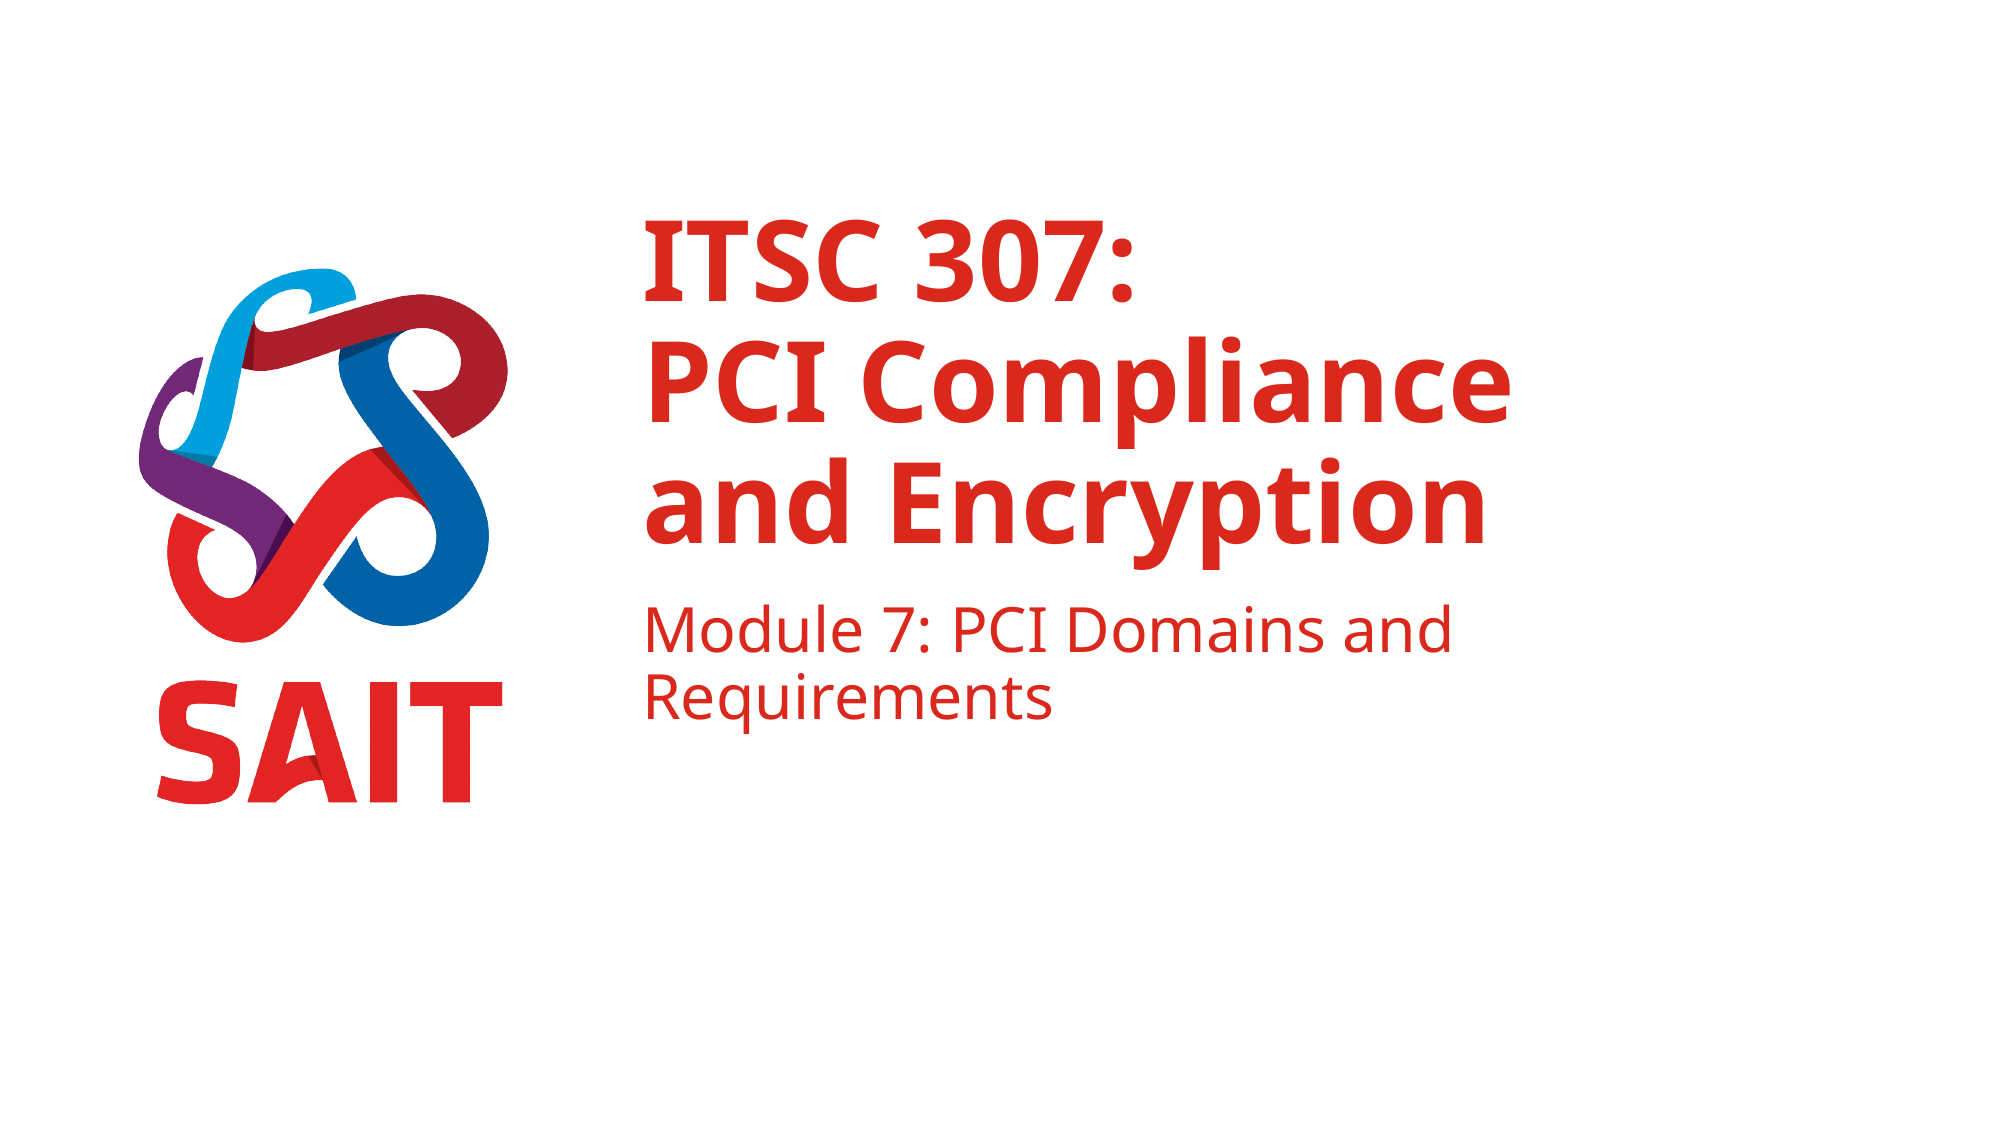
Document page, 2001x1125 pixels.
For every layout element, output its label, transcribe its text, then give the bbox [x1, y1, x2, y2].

subtitle Module 7: PCI Domains and Requirements [627, 590, 1750, 863]
picture [18, 148, 628, 923]
title ITSC 307: PCI Compliance and Encryption [627, 184, 1750, 576]
